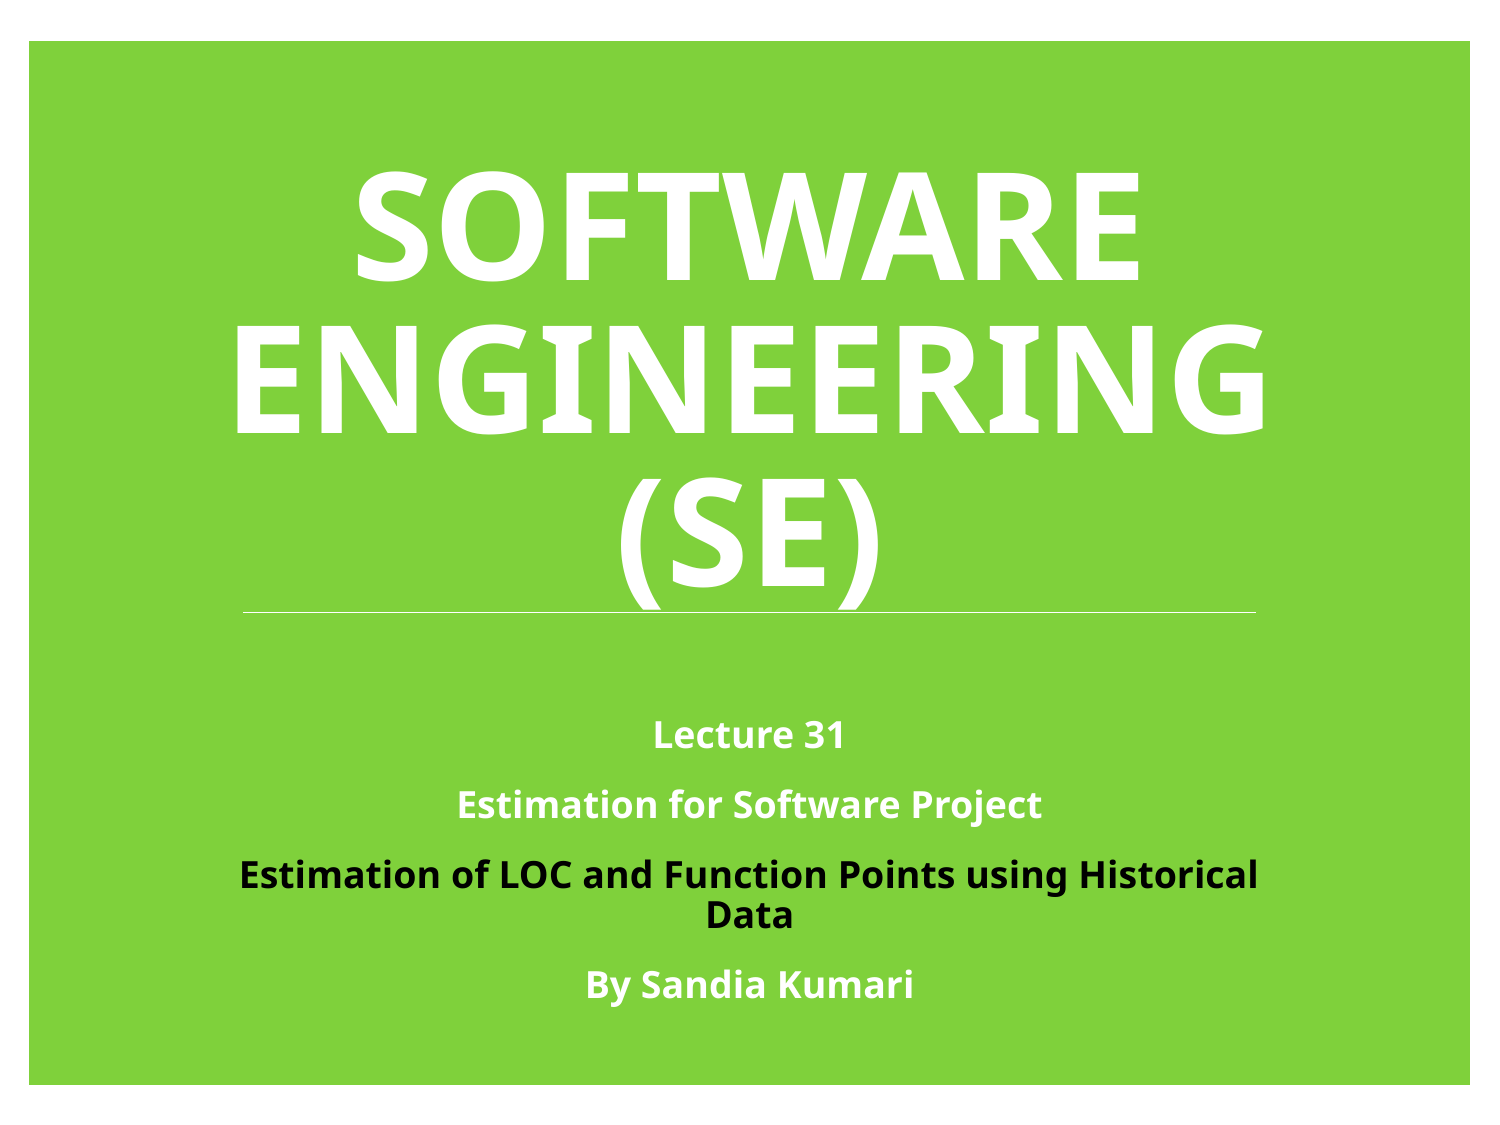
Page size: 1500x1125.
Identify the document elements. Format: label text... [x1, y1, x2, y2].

subtitle Lecture 31 Estimation for Software Project Estimation of LOC and Function Points using Historical Data By Sandia Kumari [210, 634, 1289, 863]
title Software Engineering (SE) [136, 144, 1363, 625]
